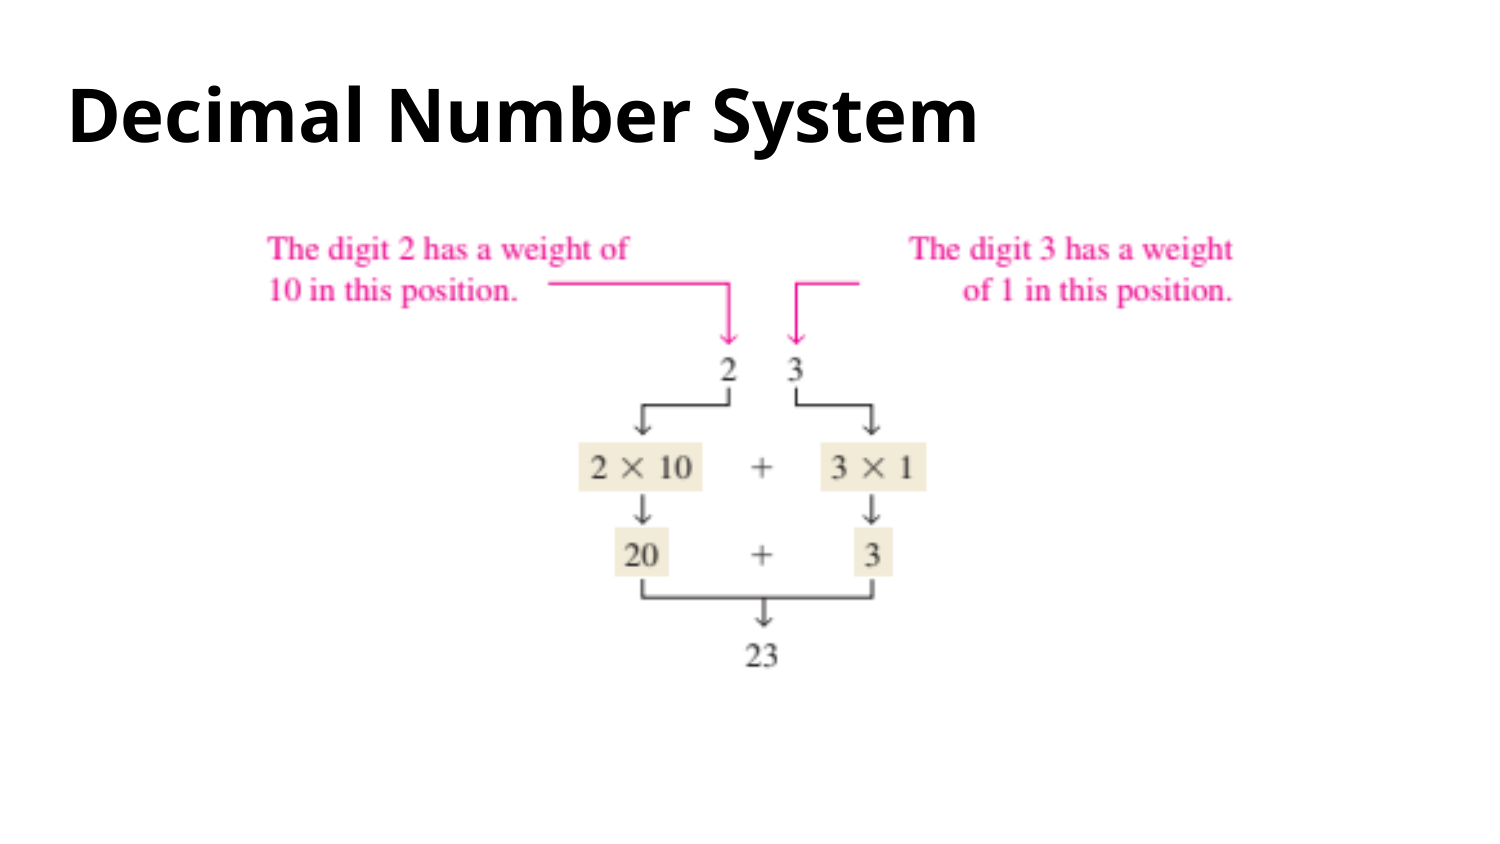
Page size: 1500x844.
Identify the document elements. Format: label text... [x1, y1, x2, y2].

picture [250, 201, 1272, 688]
title Decimal Number System [51, 48, 1449, 180]
